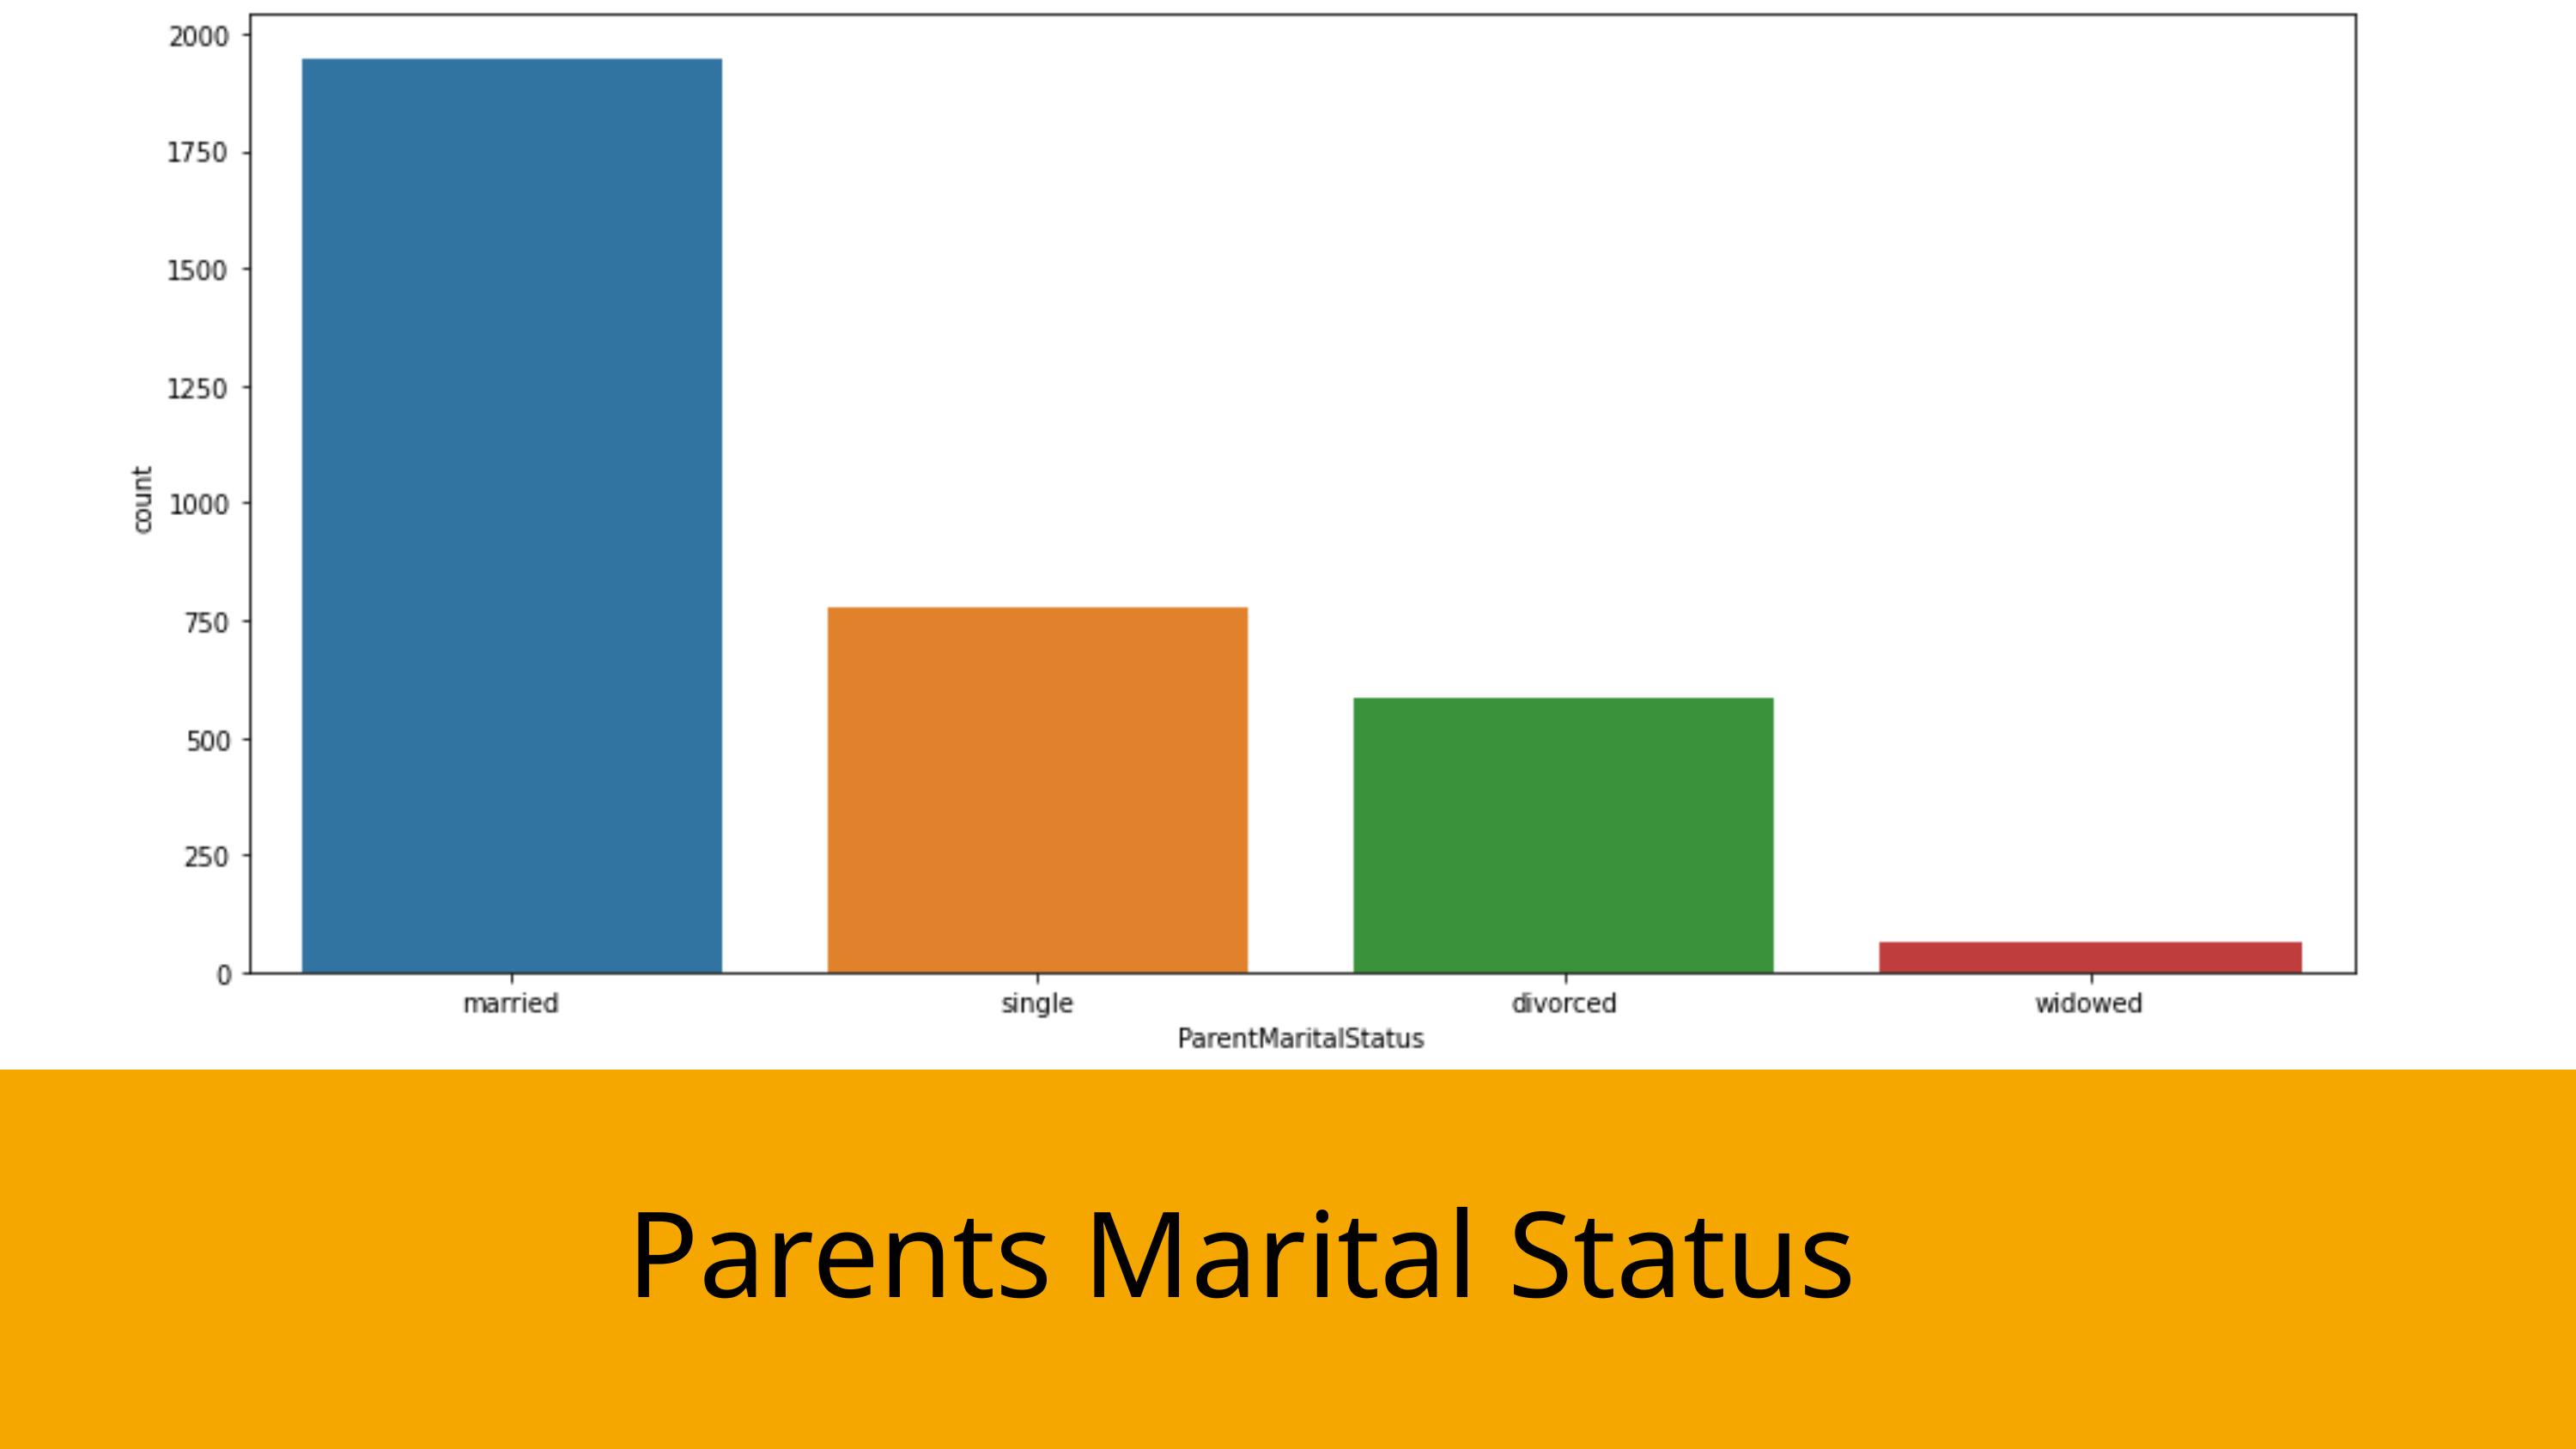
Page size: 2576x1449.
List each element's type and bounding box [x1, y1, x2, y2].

picture [114, 0, 2371, 1069]
text_box [0, 1069, 2576, 1449]
